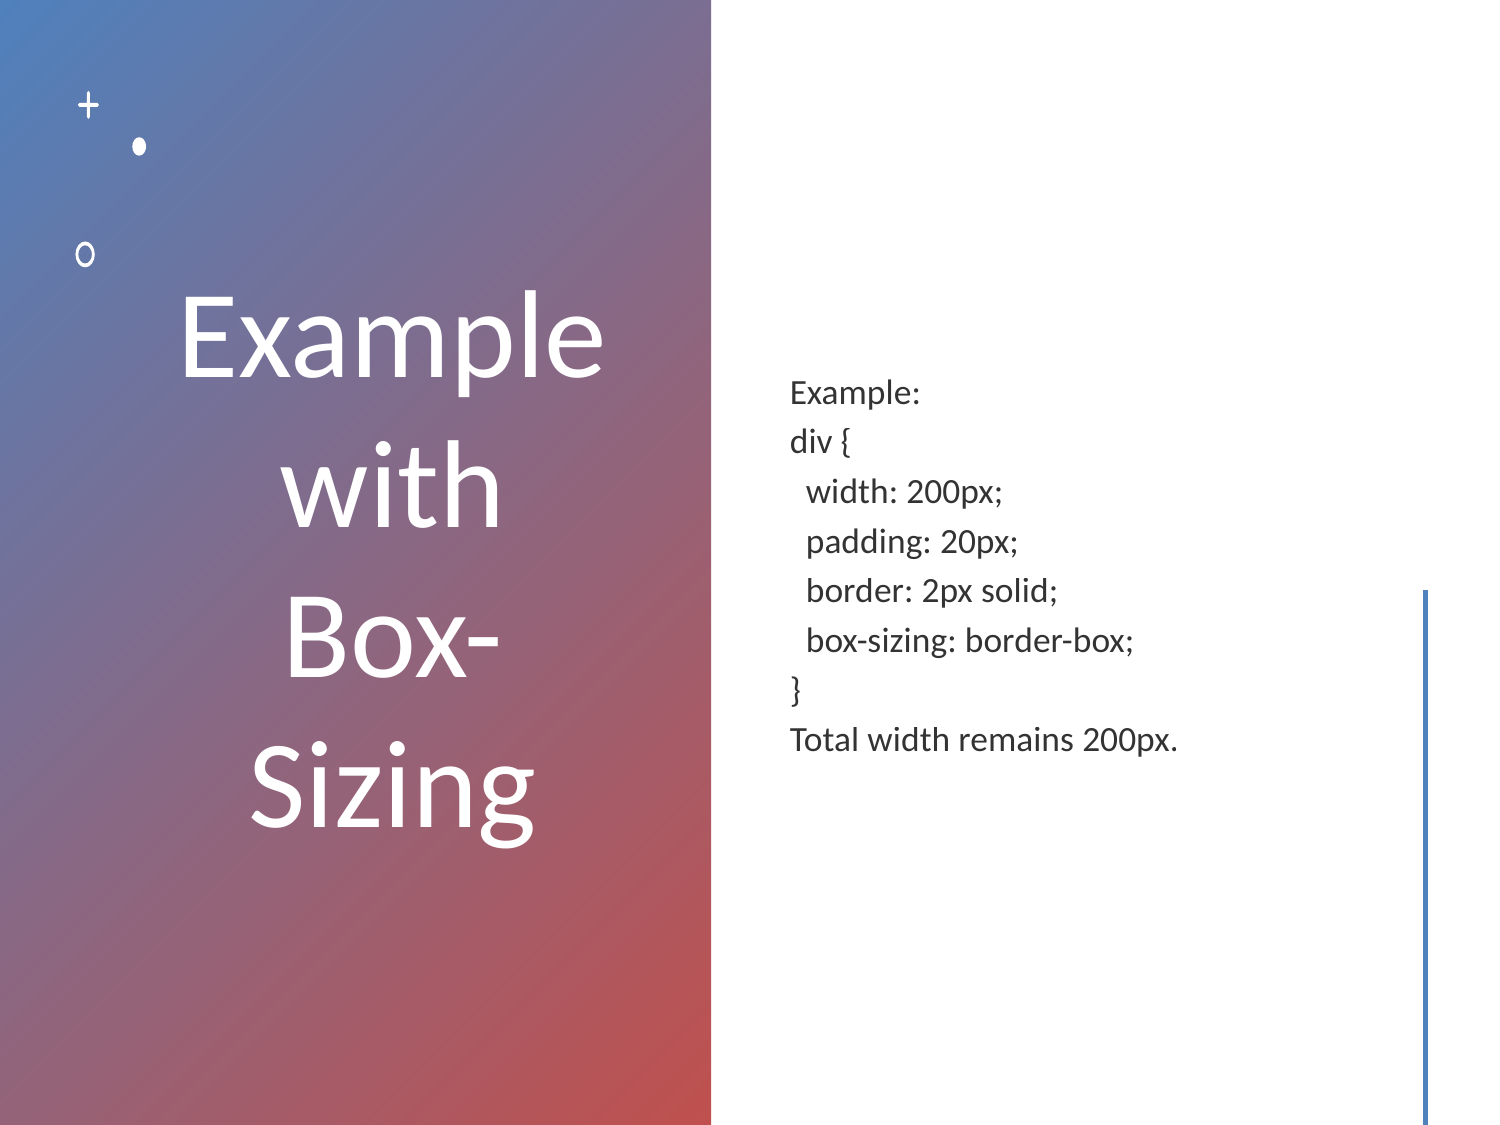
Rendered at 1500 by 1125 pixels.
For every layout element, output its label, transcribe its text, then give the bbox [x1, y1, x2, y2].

text_box [0, 0, 713, 1125]
title Example with Box-Sizing [146, 62, 640, 1043]
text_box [75, 90, 147, 268]
list Example: div { width: 200px; padding: 20px; border: 2px solid; box-sizing: border-box; } Total width remains 200px. [774, 85, 1362, 1043]
text_box [713, 0, 1500, 1125]
